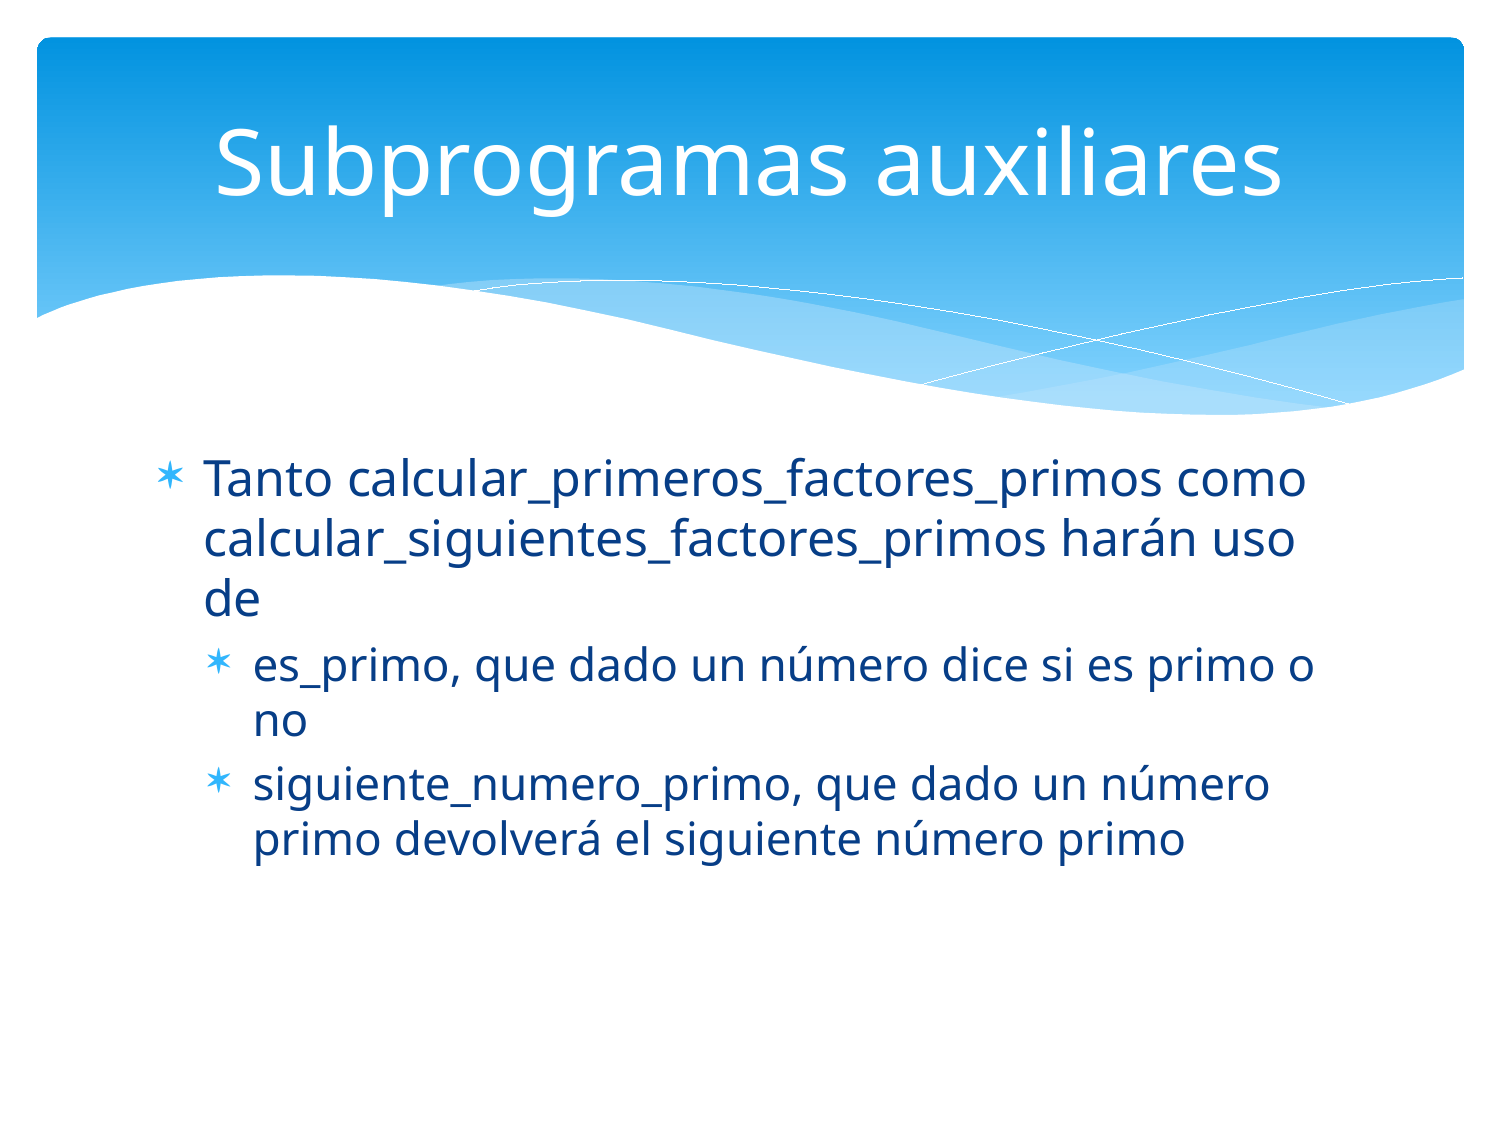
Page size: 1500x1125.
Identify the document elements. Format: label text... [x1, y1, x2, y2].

list Tanto calcular_primeros_factores_primos como calcular_siguientes_factores_primos harán uso de es_primo, que dado un número dice si es primo o no siguiente_numero_primo, que dado un número primo devolverá el siguiente número primo [143, 438, 1359, 1005]
title Subprogramas auxiliares [75, 55, 1425, 261]
